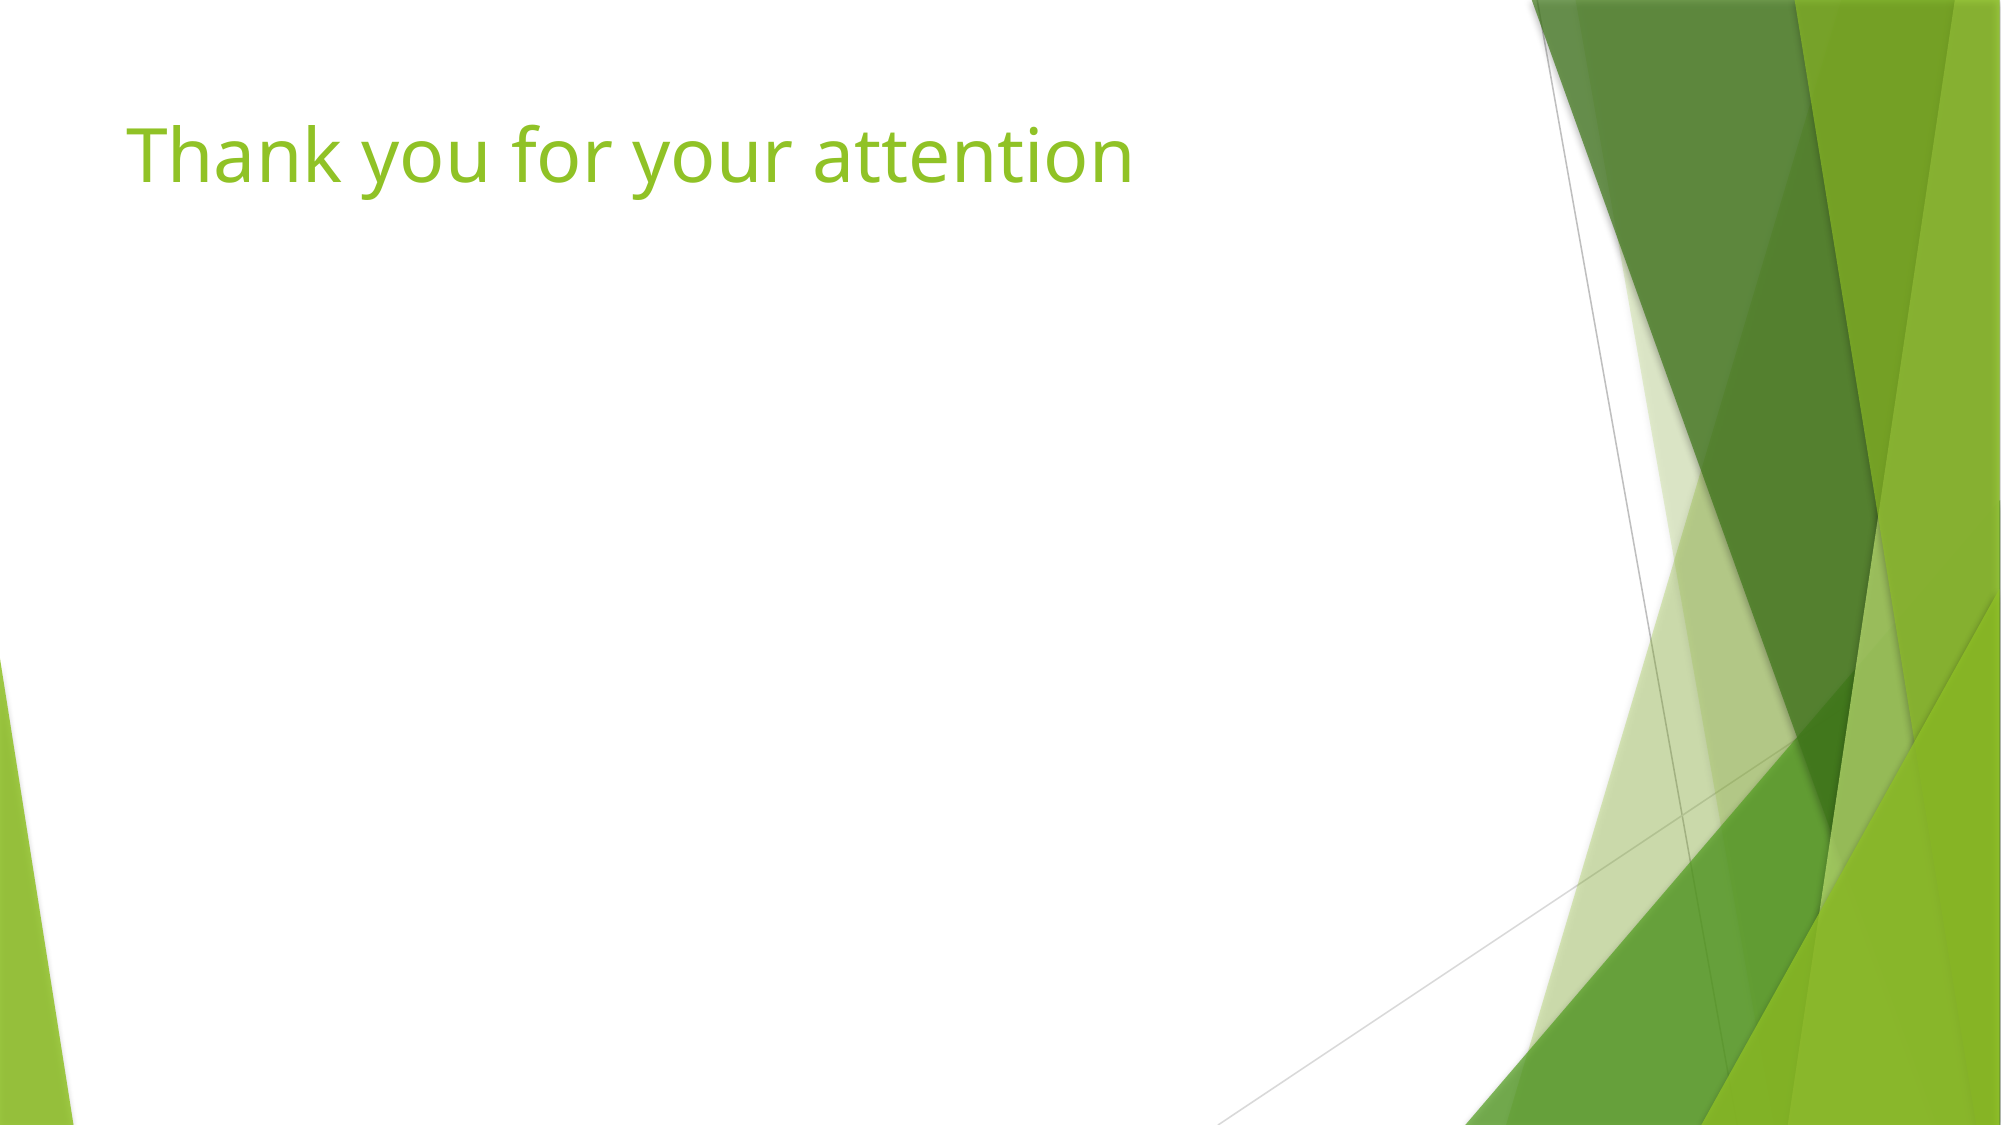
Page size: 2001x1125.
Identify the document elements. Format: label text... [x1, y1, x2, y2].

title Thank you for your attention [111, 99, 1522, 317]
